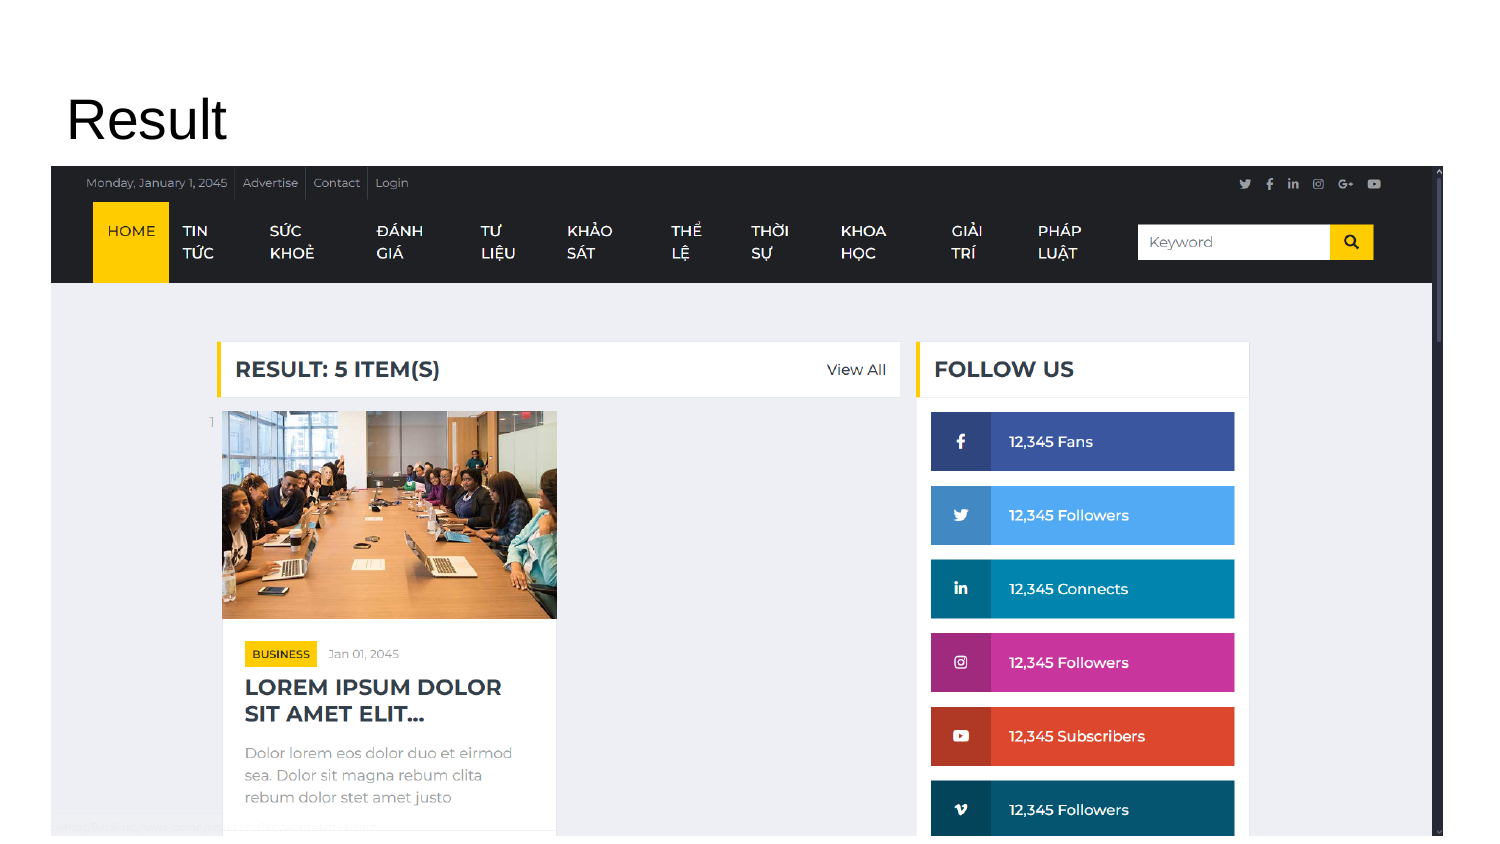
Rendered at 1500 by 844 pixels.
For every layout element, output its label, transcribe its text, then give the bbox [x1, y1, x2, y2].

picture [1096, 808, 1104, 813]
picture [50, 166, 1443, 837]
title Result [51, 72, 1449, 167]
picture [956, 805, 967, 815]
